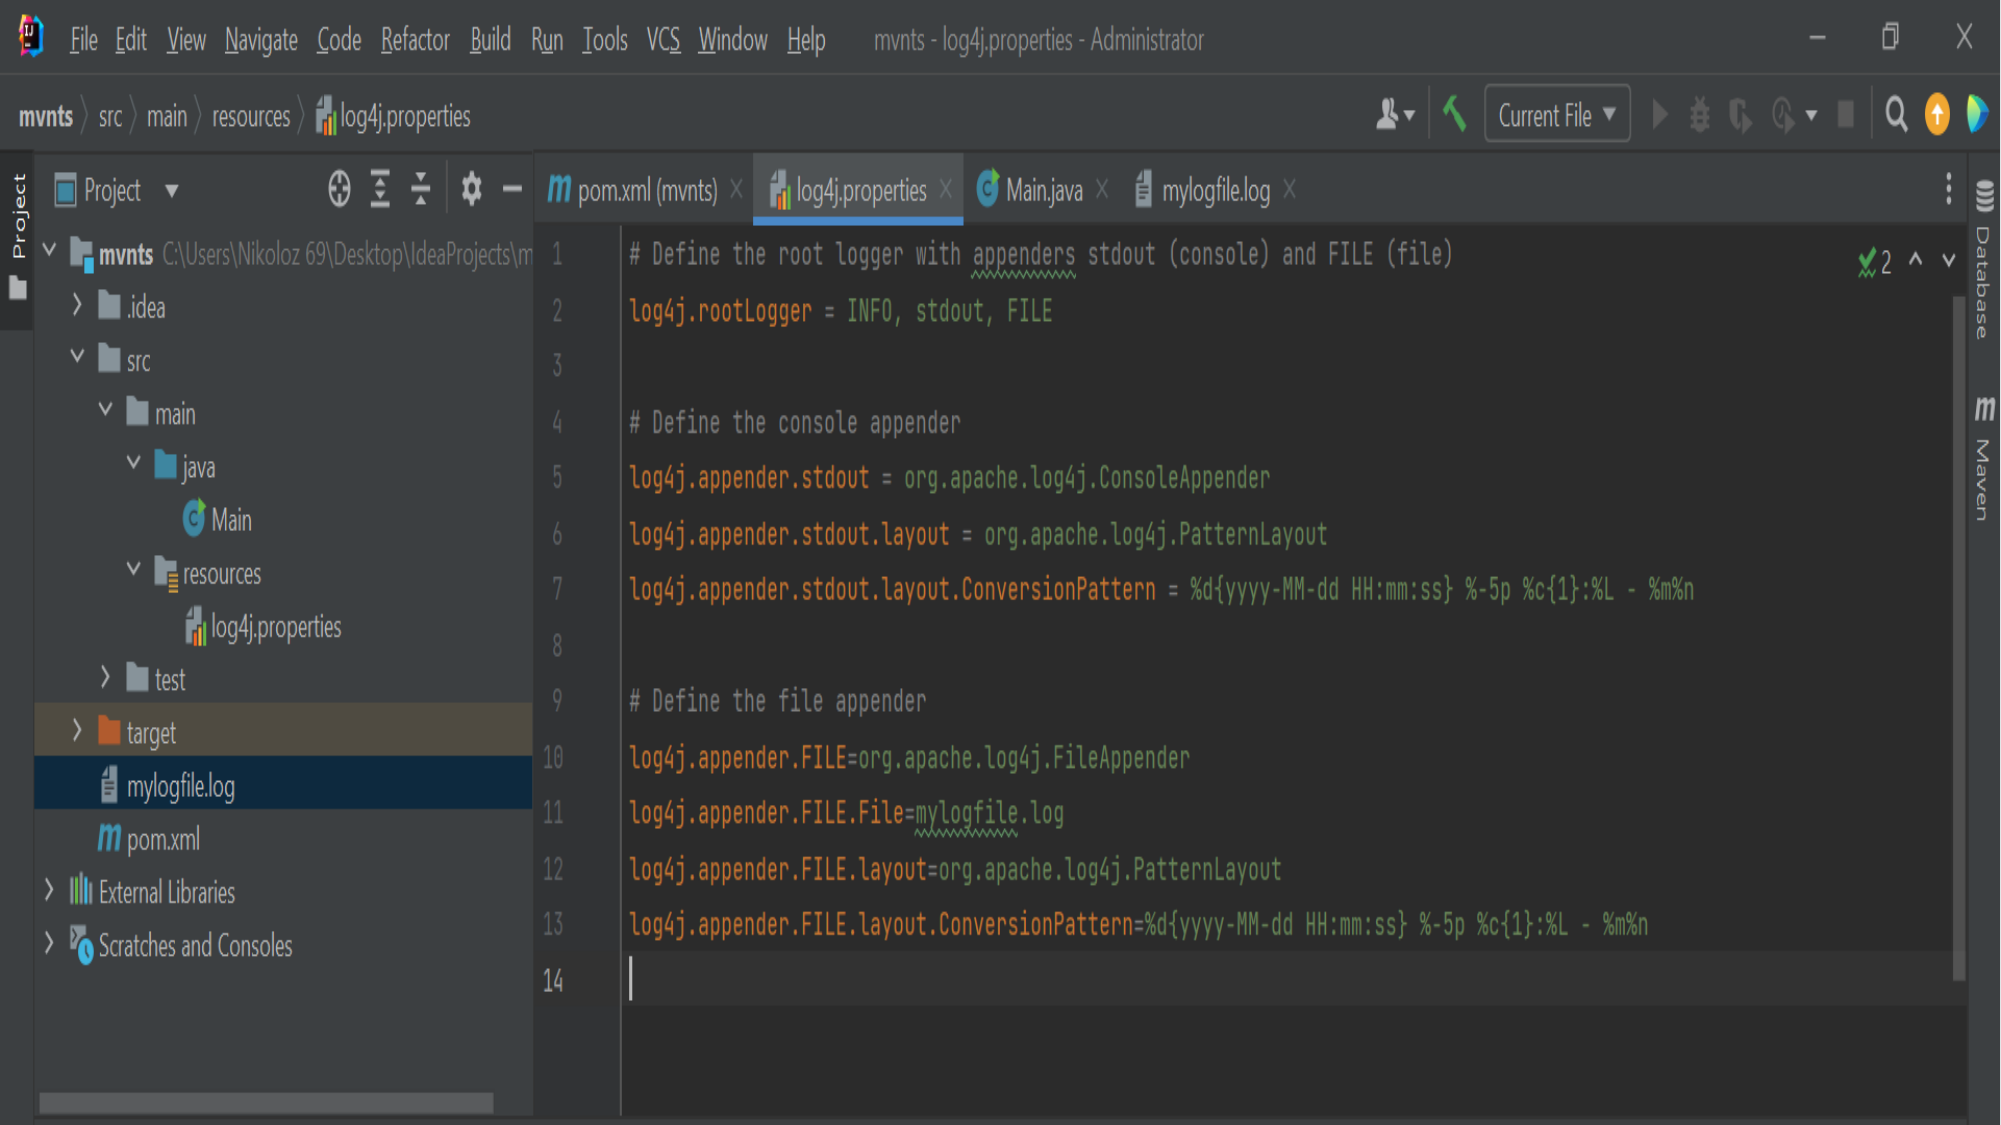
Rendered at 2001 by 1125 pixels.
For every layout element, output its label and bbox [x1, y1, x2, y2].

list [0, 0, 2000, 1125]
